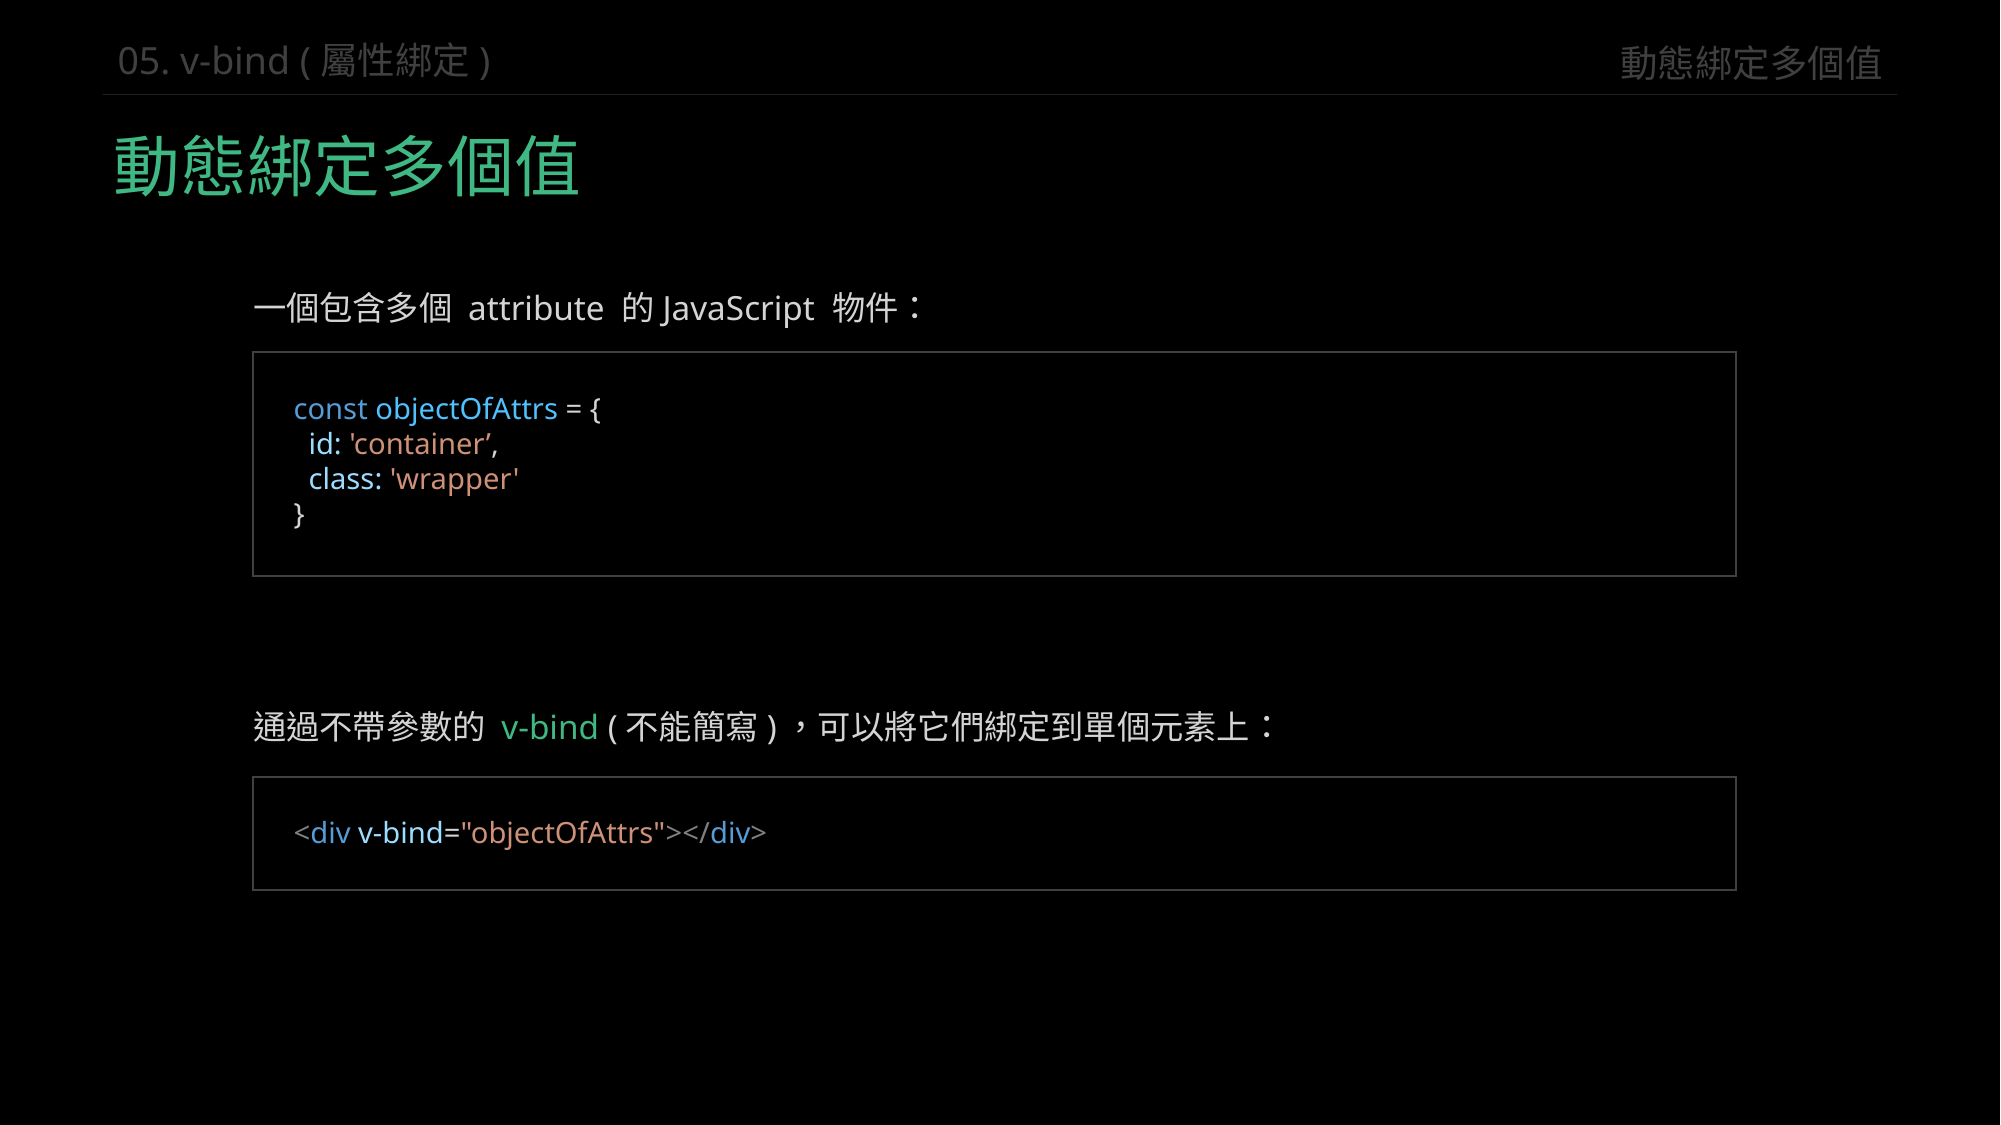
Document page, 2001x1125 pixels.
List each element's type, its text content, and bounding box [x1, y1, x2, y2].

text_box 動態綁定多個值 [98, 77, 1701, 212]
text_box 一個包含多個 attribute 的JavaScript 物件： [238, 259, 1722, 335]
text_box 通過不帶參數的 v-bind (不能簡寫)，可以將它們綁定到單個元素上： [238, 679, 1737, 754]
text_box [102, 32, 1898, 95]
text_box [252, 776, 1737, 891]
text_box [252, 351, 1737, 577]
